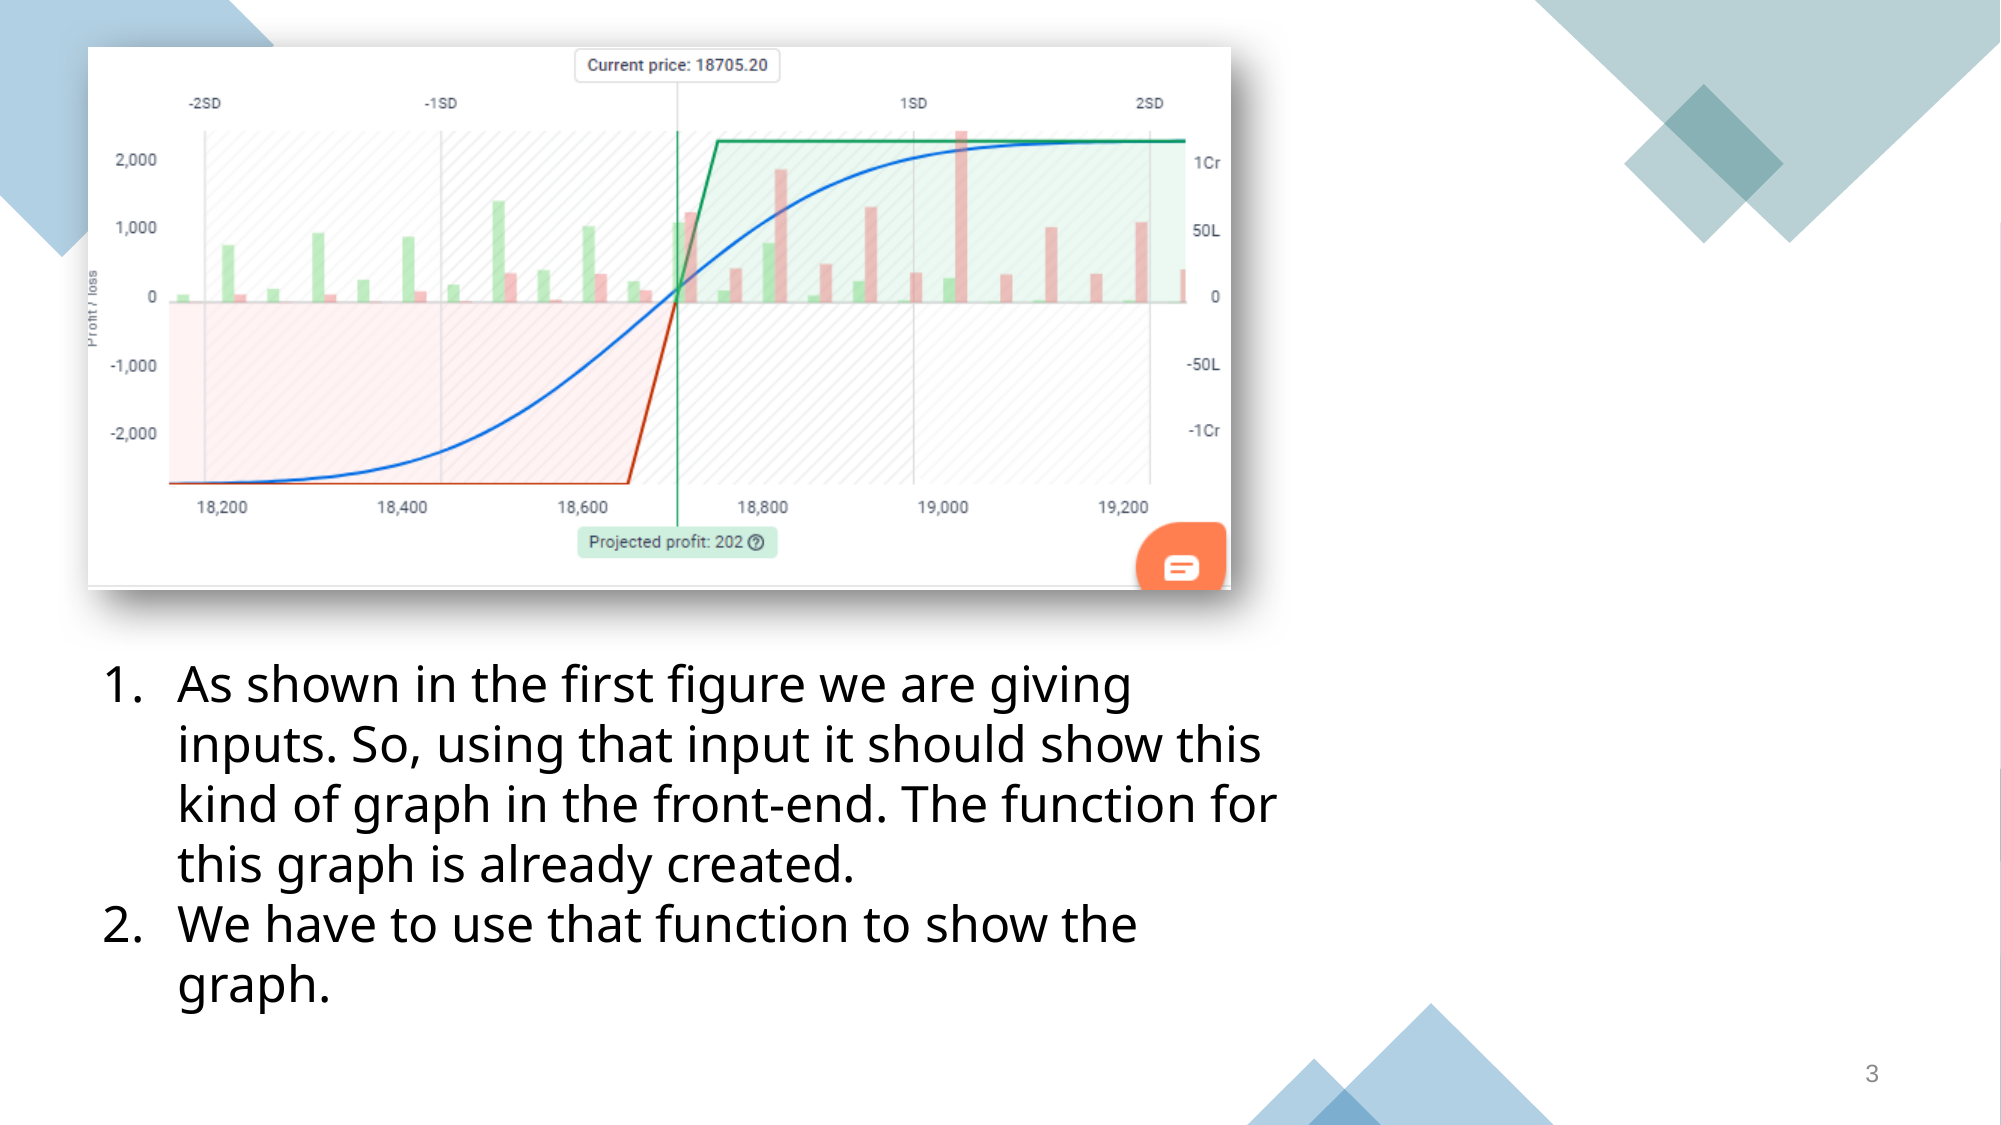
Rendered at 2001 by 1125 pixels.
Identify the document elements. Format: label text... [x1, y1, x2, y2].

text_box [1245, 1057, 1383, 1125]
slide_number 3 [1473, 1042, 1895, 1103]
text_box As shown in the first figure we are giving inputs. So, using that input it should show this kind of graph in the front-end. The function for this graph is already created. We have to use that function to show the graph. [88, 645, 1309, 1080]
picture [88, 47, 1231, 590]
text_box [1345, 1001, 1556, 1125]
text_box [1533, 0, 2000, 245]
text_box [1622, 124, 1746, 245]
text_box [0, 0, 2000, 1125]
text_box [0, 0, 260, 259]
